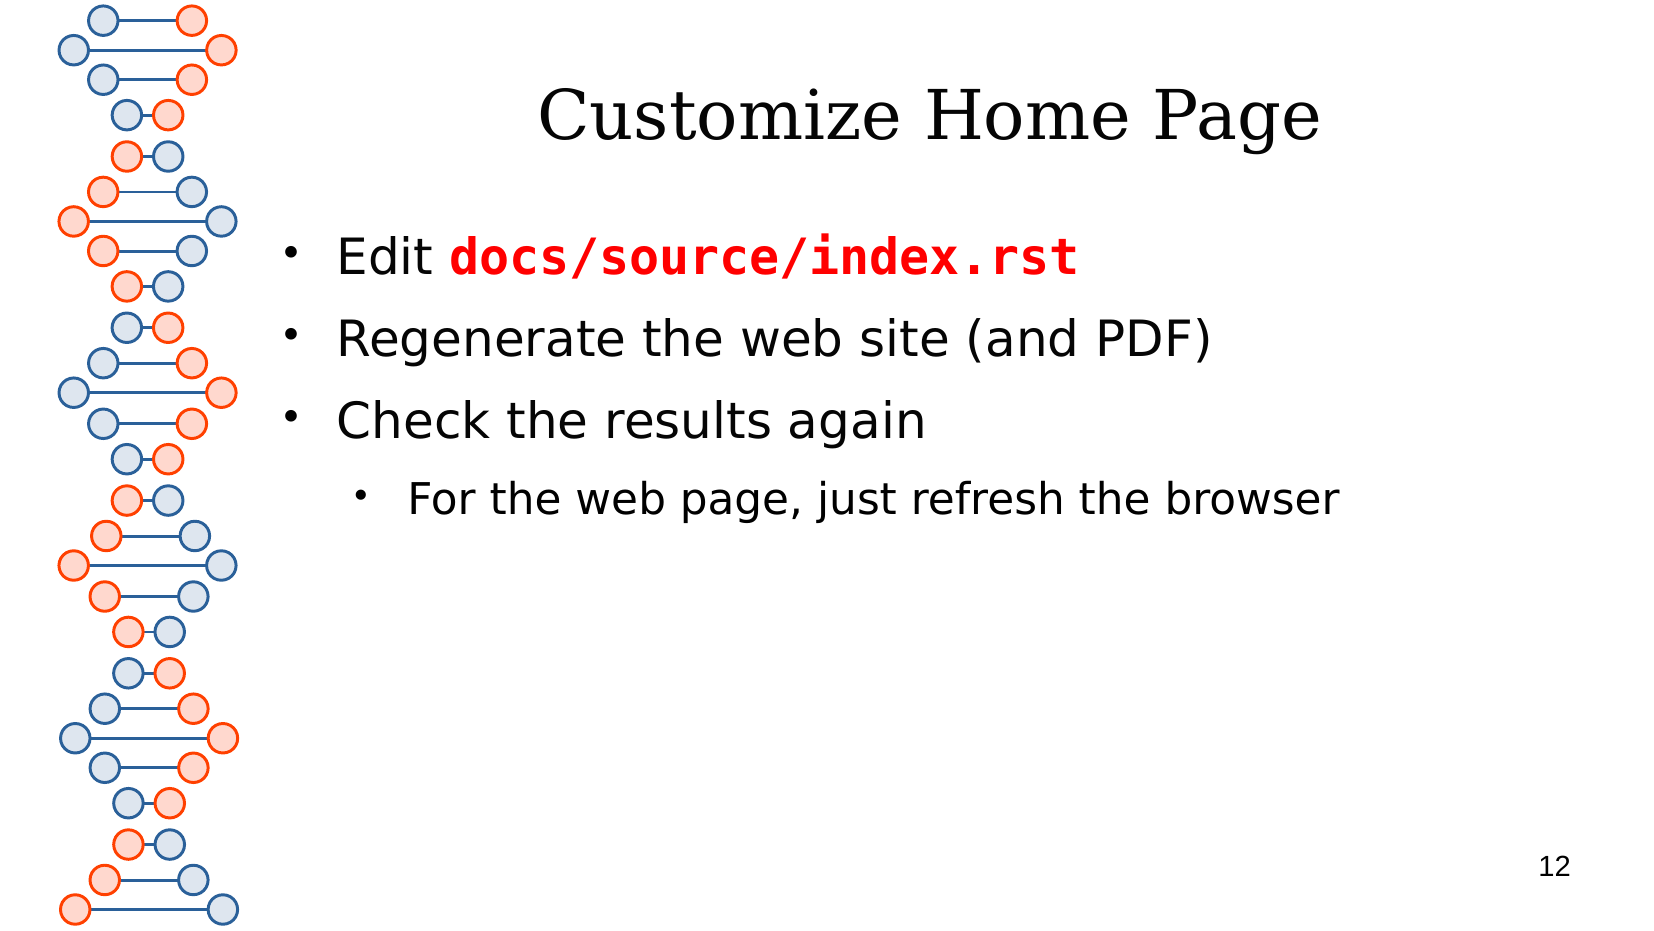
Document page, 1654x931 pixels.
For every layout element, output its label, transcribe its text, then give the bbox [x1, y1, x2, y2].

list Edit docs/source/index.rst Regenerate the web site (and PDF) Check the results again For the web page, just refresh the browser [265, 224, 1595, 764]
title Customize Home Page [265, 35, 1595, 189]
slide_number 12 [1185, 847, 1571, 912]
